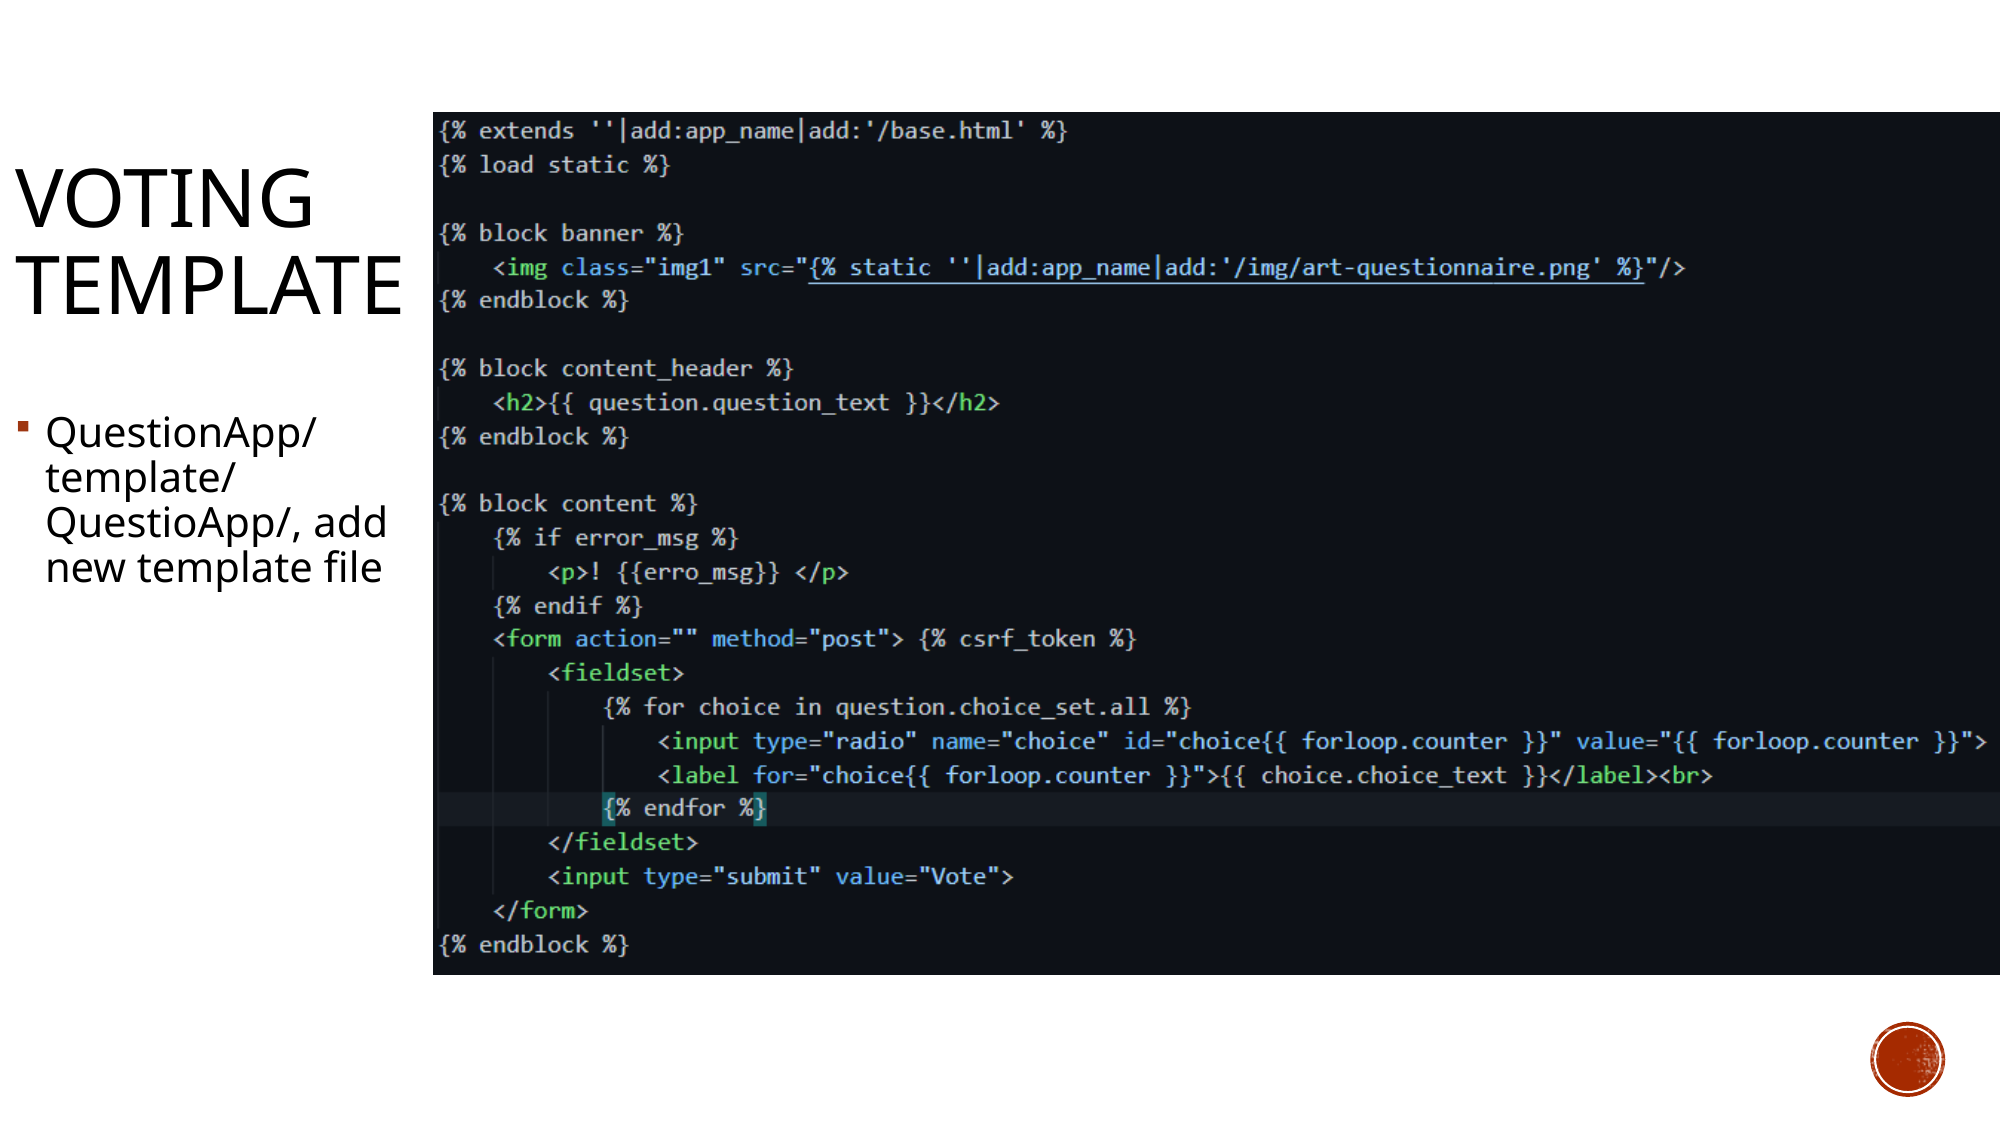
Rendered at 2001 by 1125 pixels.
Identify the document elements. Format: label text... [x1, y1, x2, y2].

list QuestionApp/template/QuestioApp/, add new template file [0, 403, 433, 650]
title Voting template [0, 112, 433, 377]
picture [433, 112, 2000, 975]
